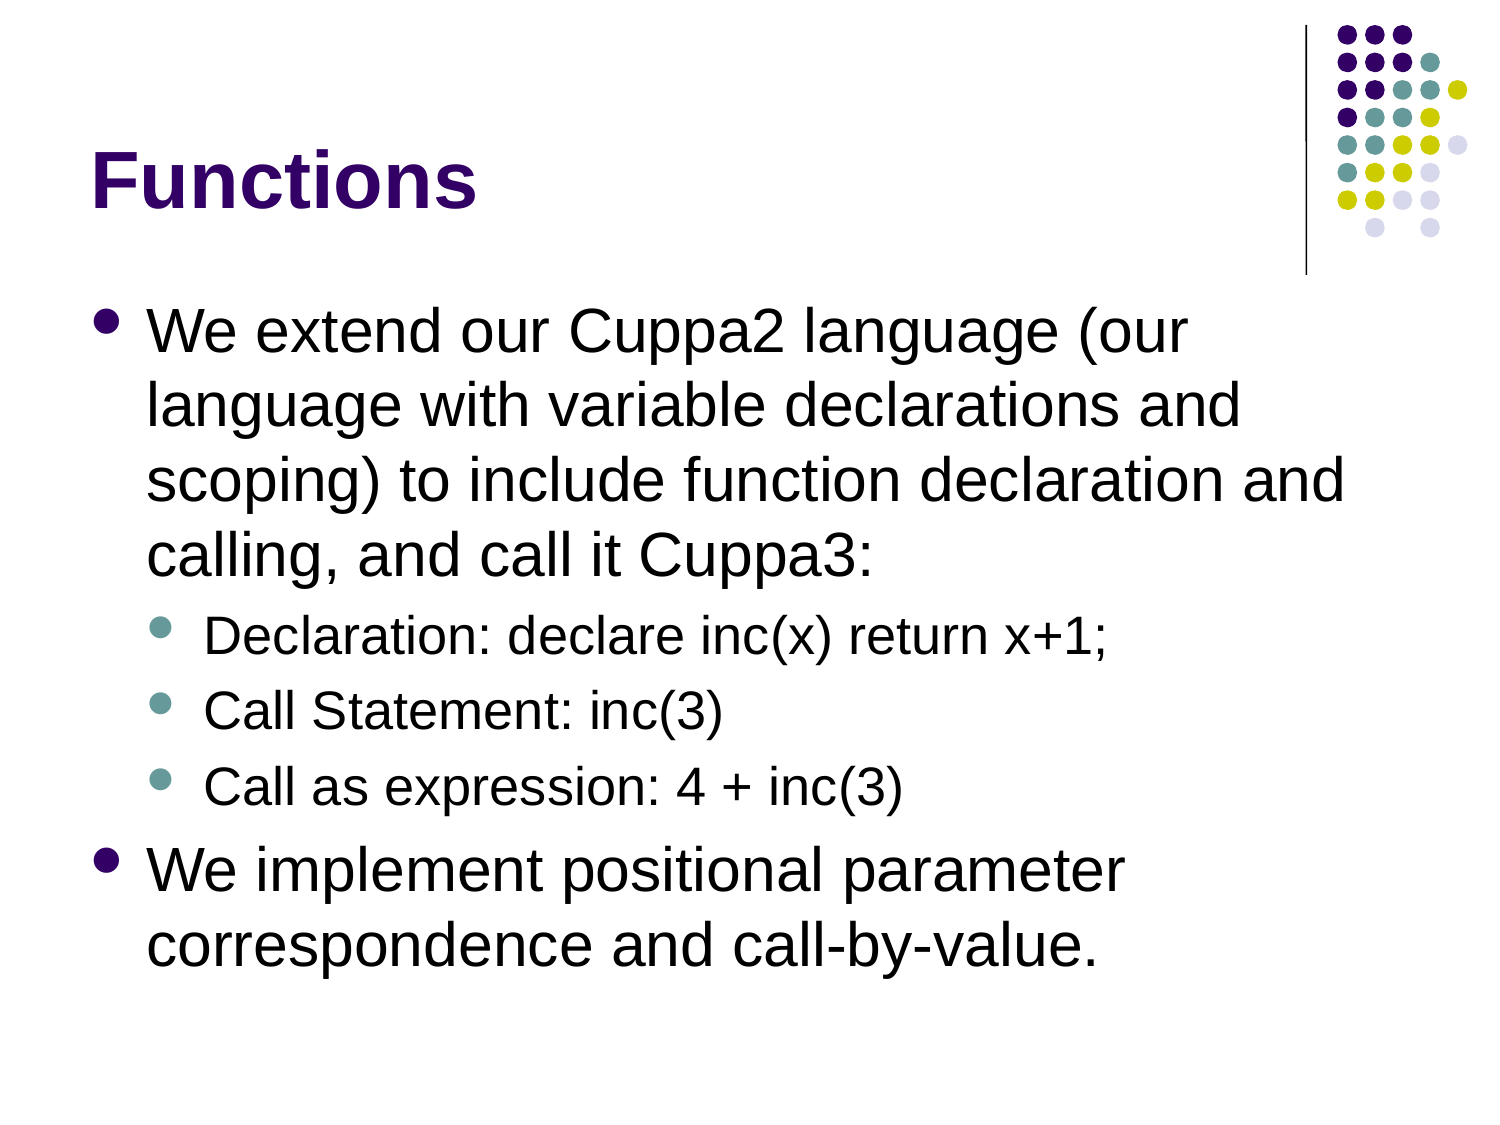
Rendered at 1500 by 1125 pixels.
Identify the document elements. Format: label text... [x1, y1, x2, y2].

title Functions [75, 20, 1313, 233]
list We extend our Cuppa2 language (our language with variable declarations and scoping) to include function declaration and calling, and call it Cuppa3: Declaration: declare inc(x) return x+1; Call Statement: inc(3) Call as expression: 4 + inc(3) We implement positional parameter correspondence and call-by-value. [75, 282, 1425, 1006]
